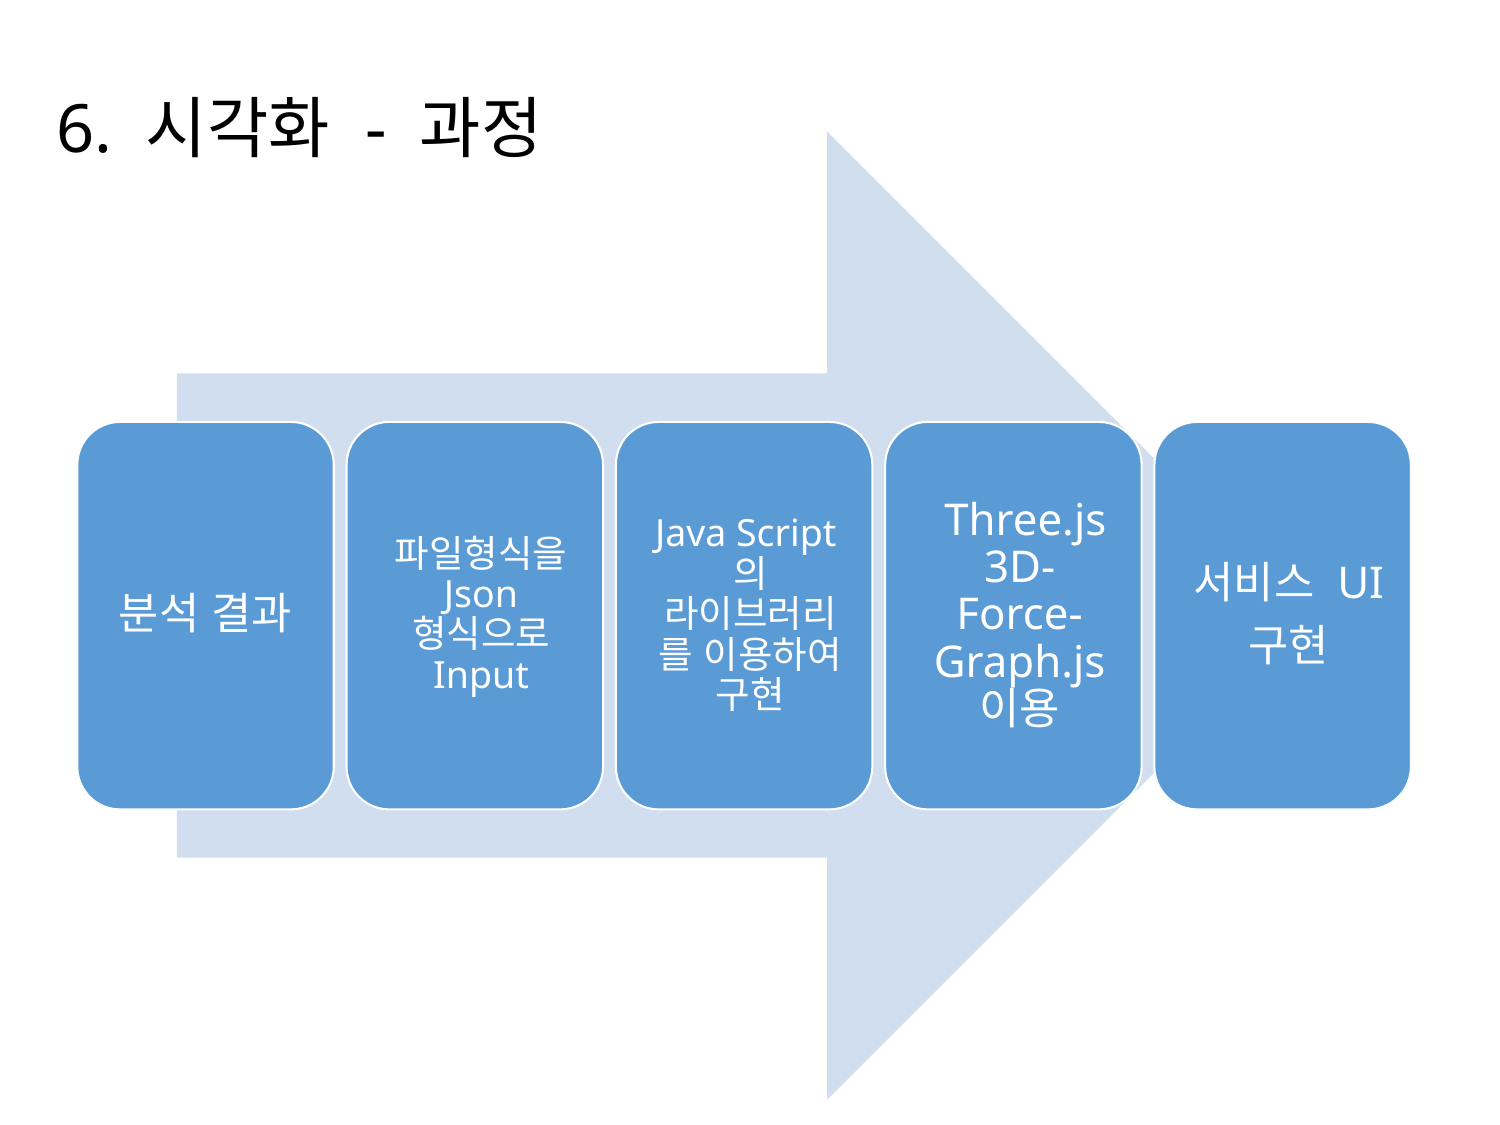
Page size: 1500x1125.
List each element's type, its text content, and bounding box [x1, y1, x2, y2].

text_box 6. 시각화 - 과정 [41, 54, 1392, 208]
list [76, 131, 1412, 1100]
